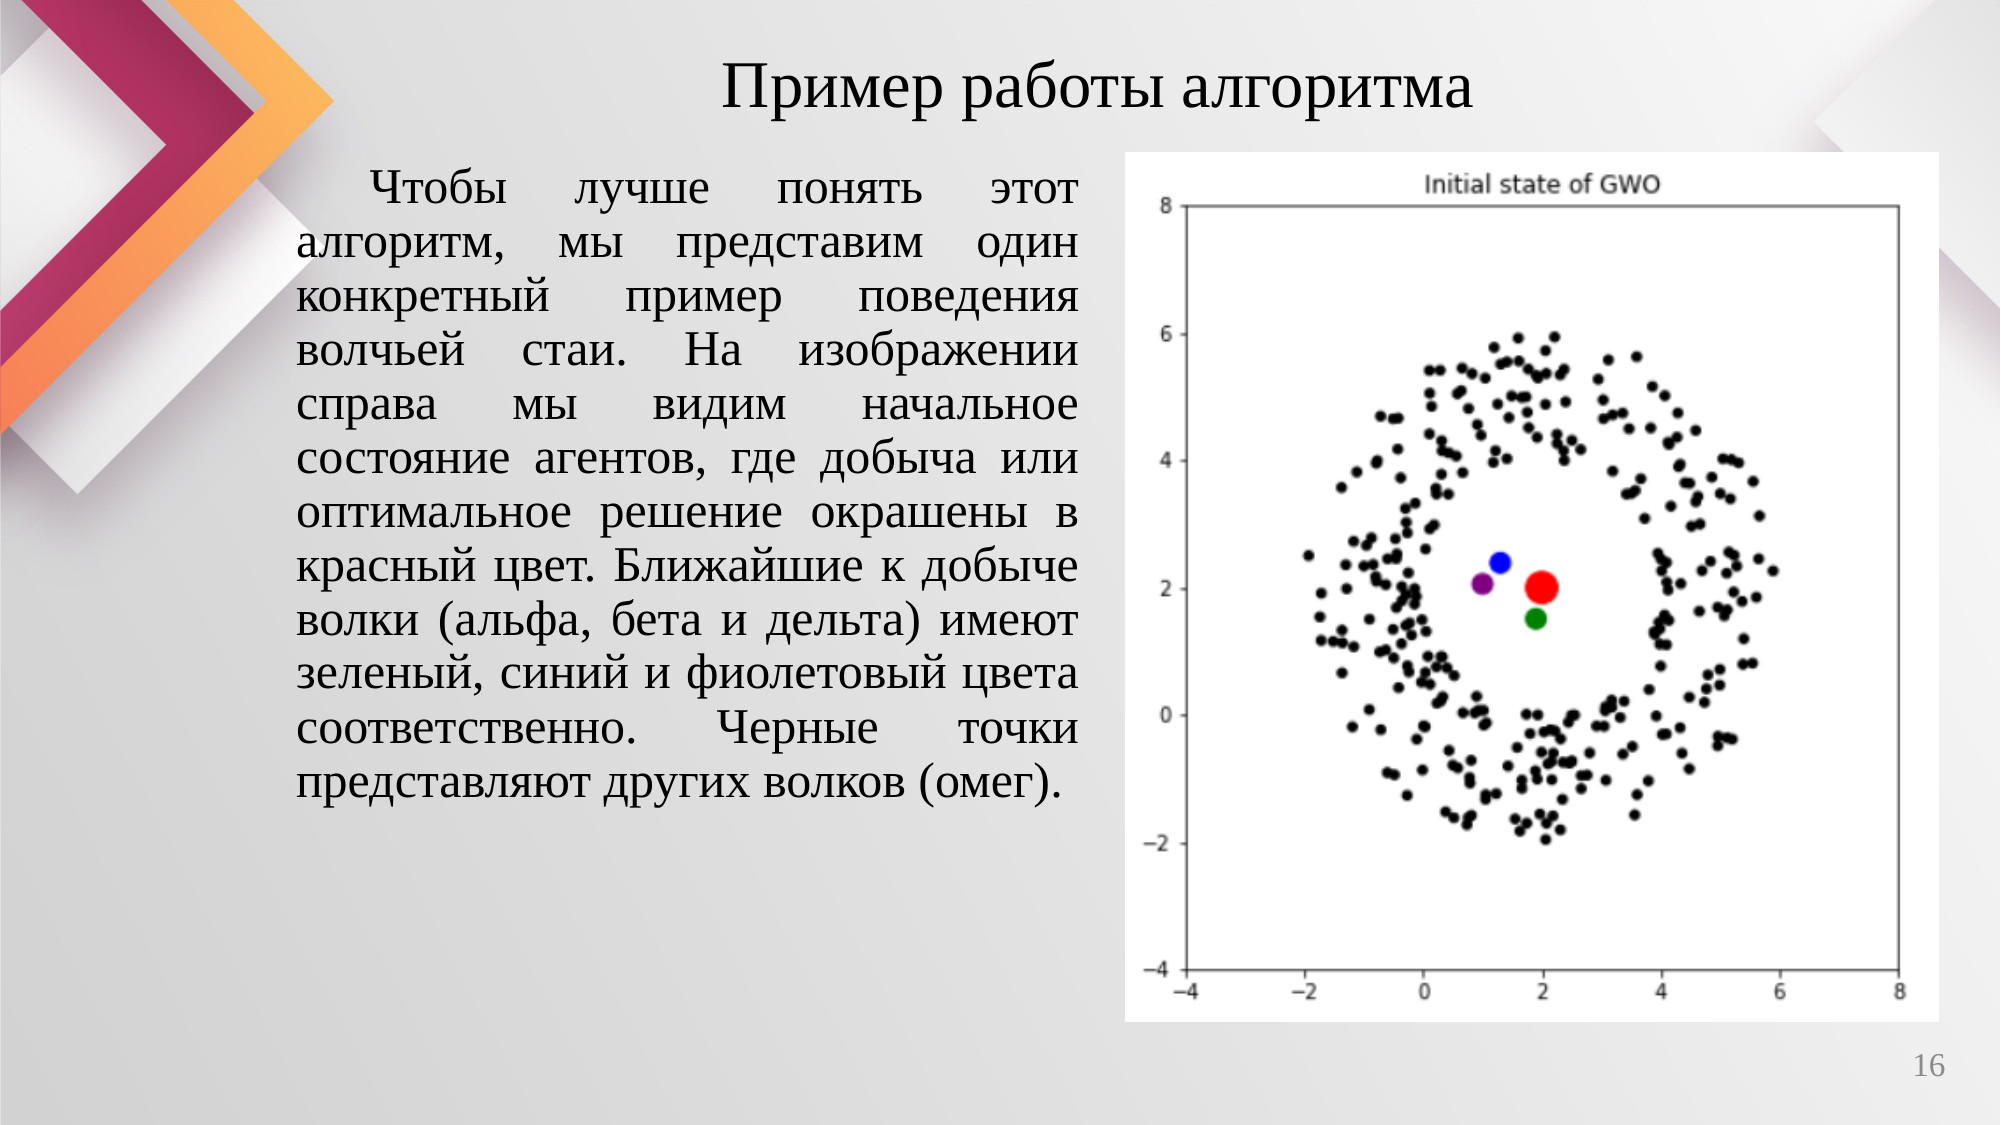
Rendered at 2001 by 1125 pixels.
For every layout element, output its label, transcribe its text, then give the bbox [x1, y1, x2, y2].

list Чтобы лучше понять этот алгоритм, мы представим один конкретный пример поведения волчьей стаи. На изображении справа мы видим начальное состояние агентов, где добыча или оптимальное решение окрашены в красный цвет. Ближайшие к добыче волки (альфа, бета и дельта) имеют зеленый, синий и фиолетовый цвета соответственно. Черные точки представляют других волков (омег). [280, 152, 1095, 1056]
picture [0, 0, 2000, 1125]
slide_number 16 [1882, 1022, 1961, 1105]
title Пример работы алгоритма [367, 42, 1830, 130]
